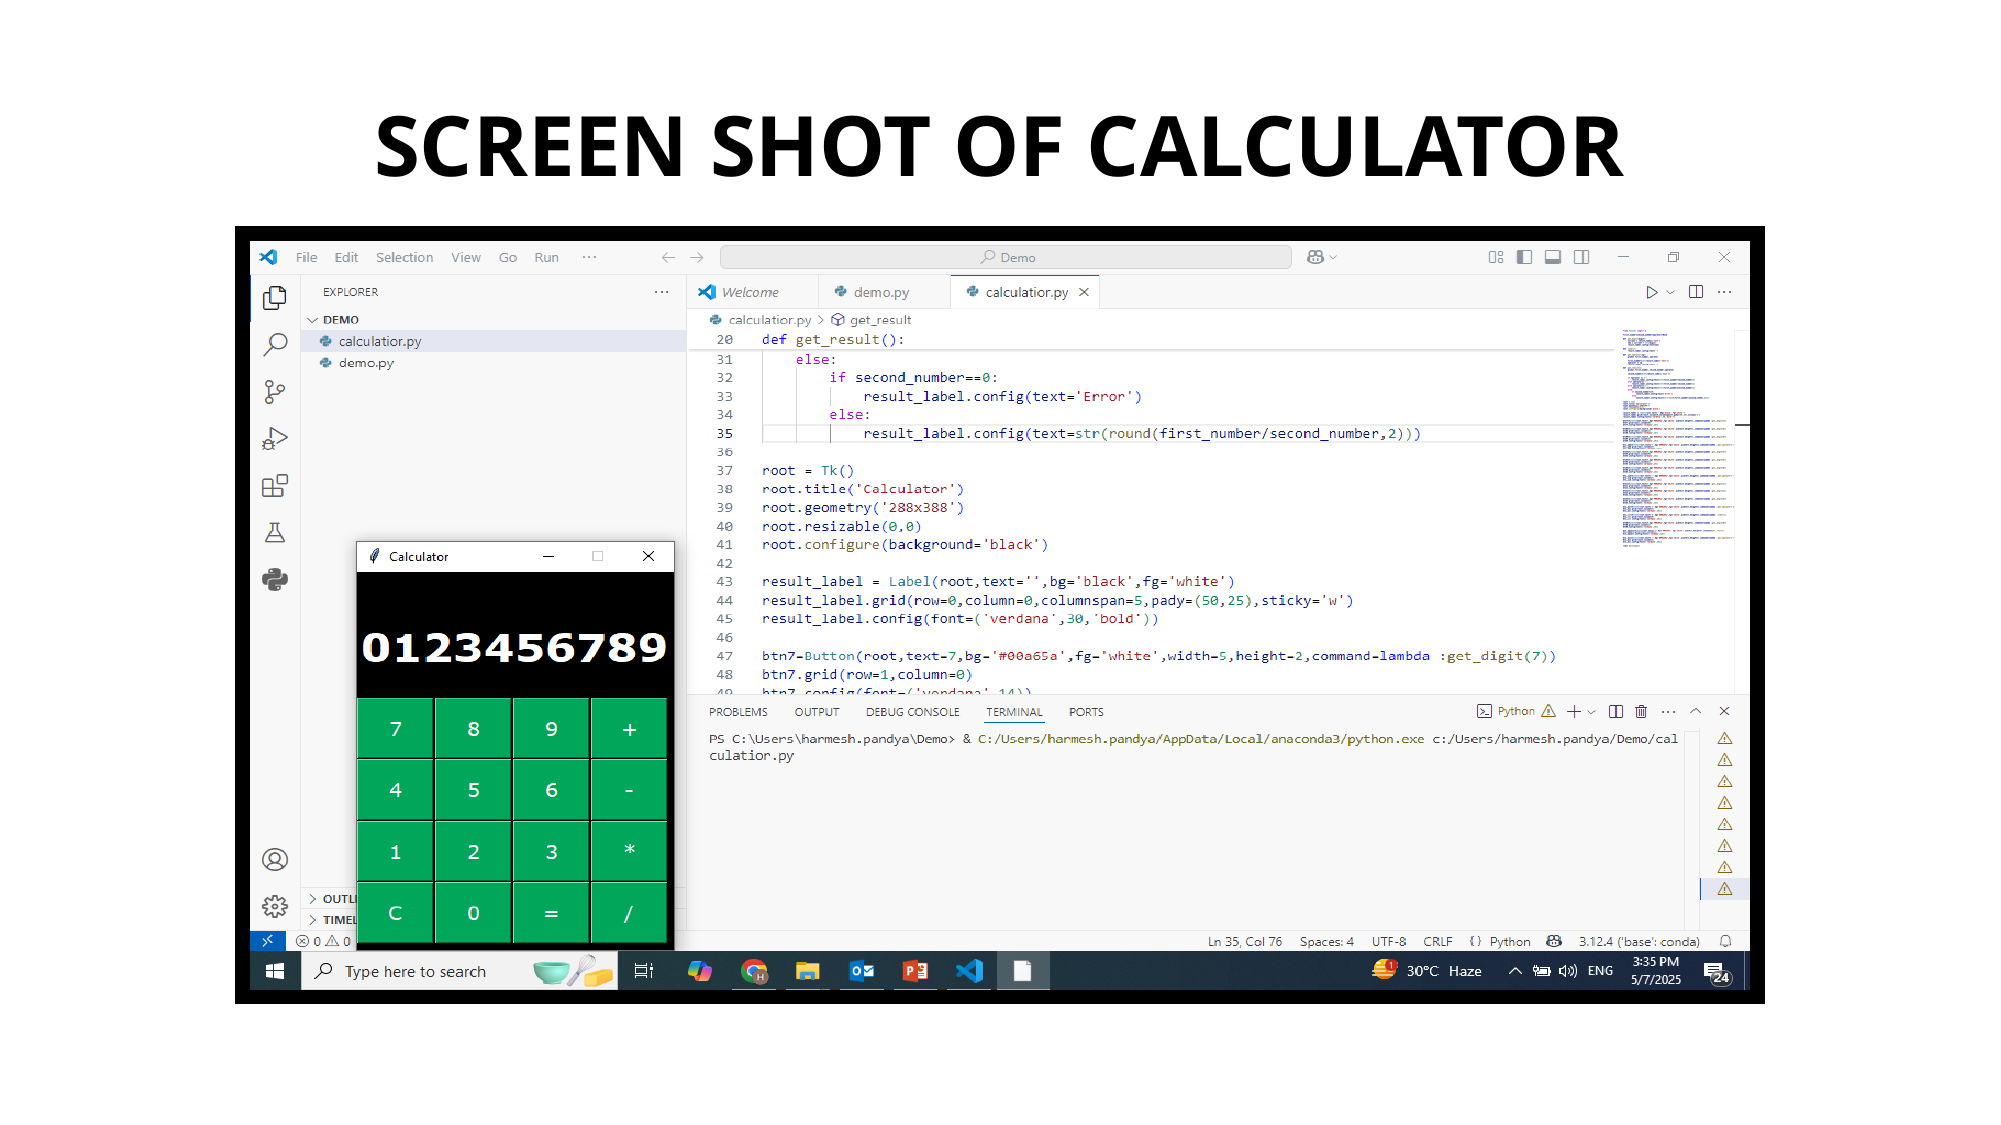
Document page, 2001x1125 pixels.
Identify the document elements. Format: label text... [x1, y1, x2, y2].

picture [249, 240, 1750, 990]
title SCREEN SHOT OF CALCULATOR [249, 54, 1750, 203]
